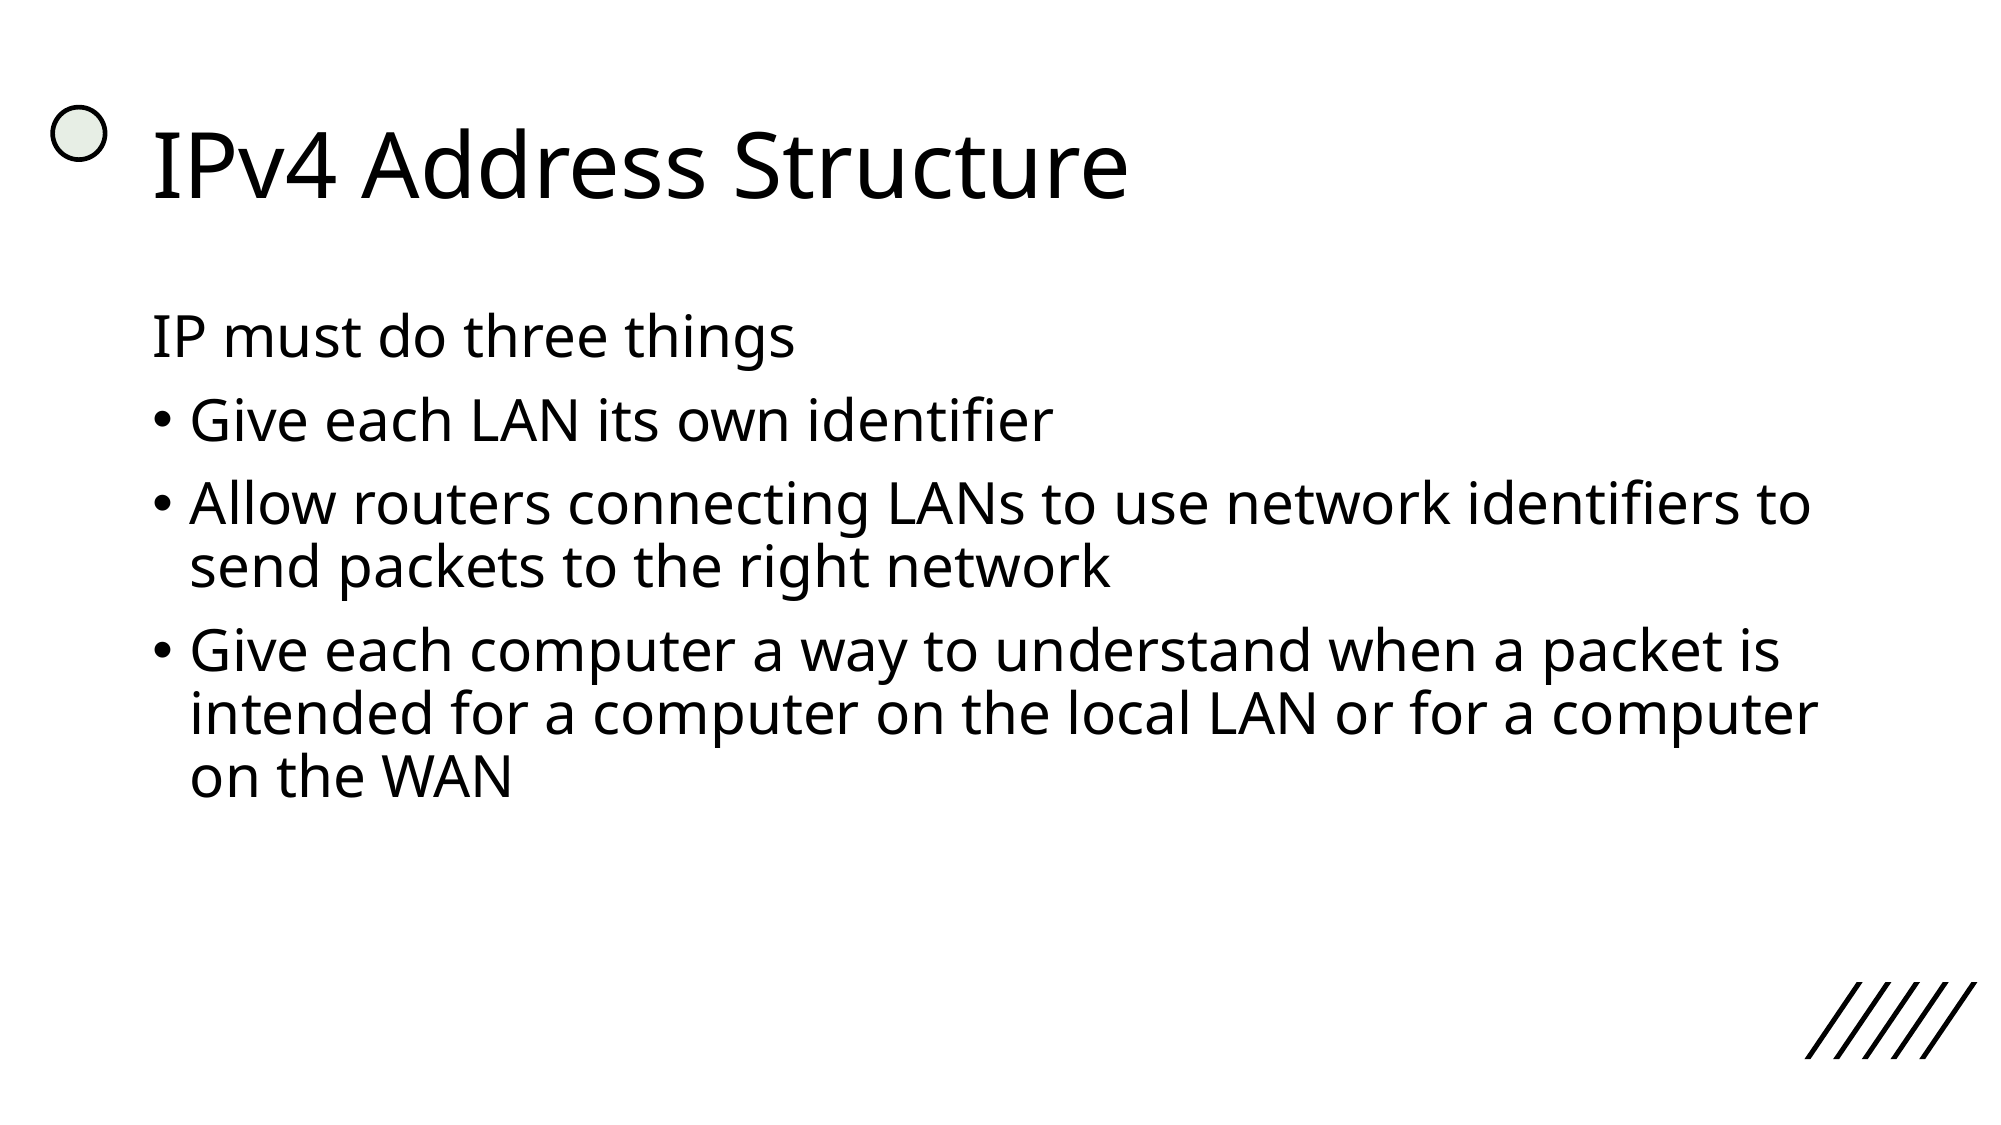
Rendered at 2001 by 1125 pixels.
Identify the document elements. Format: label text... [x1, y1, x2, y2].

title IPv4 Address Structure [137, 59, 1863, 278]
list IP must do three things Give each LAN its own identifier Allow routers connecting LANs to use network identifiers to send packets to the right network Give each computer a way to understand when a packet is intended for a computer on the local LAN or for a computer on the WAN [137, 299, 1863, 1014]
